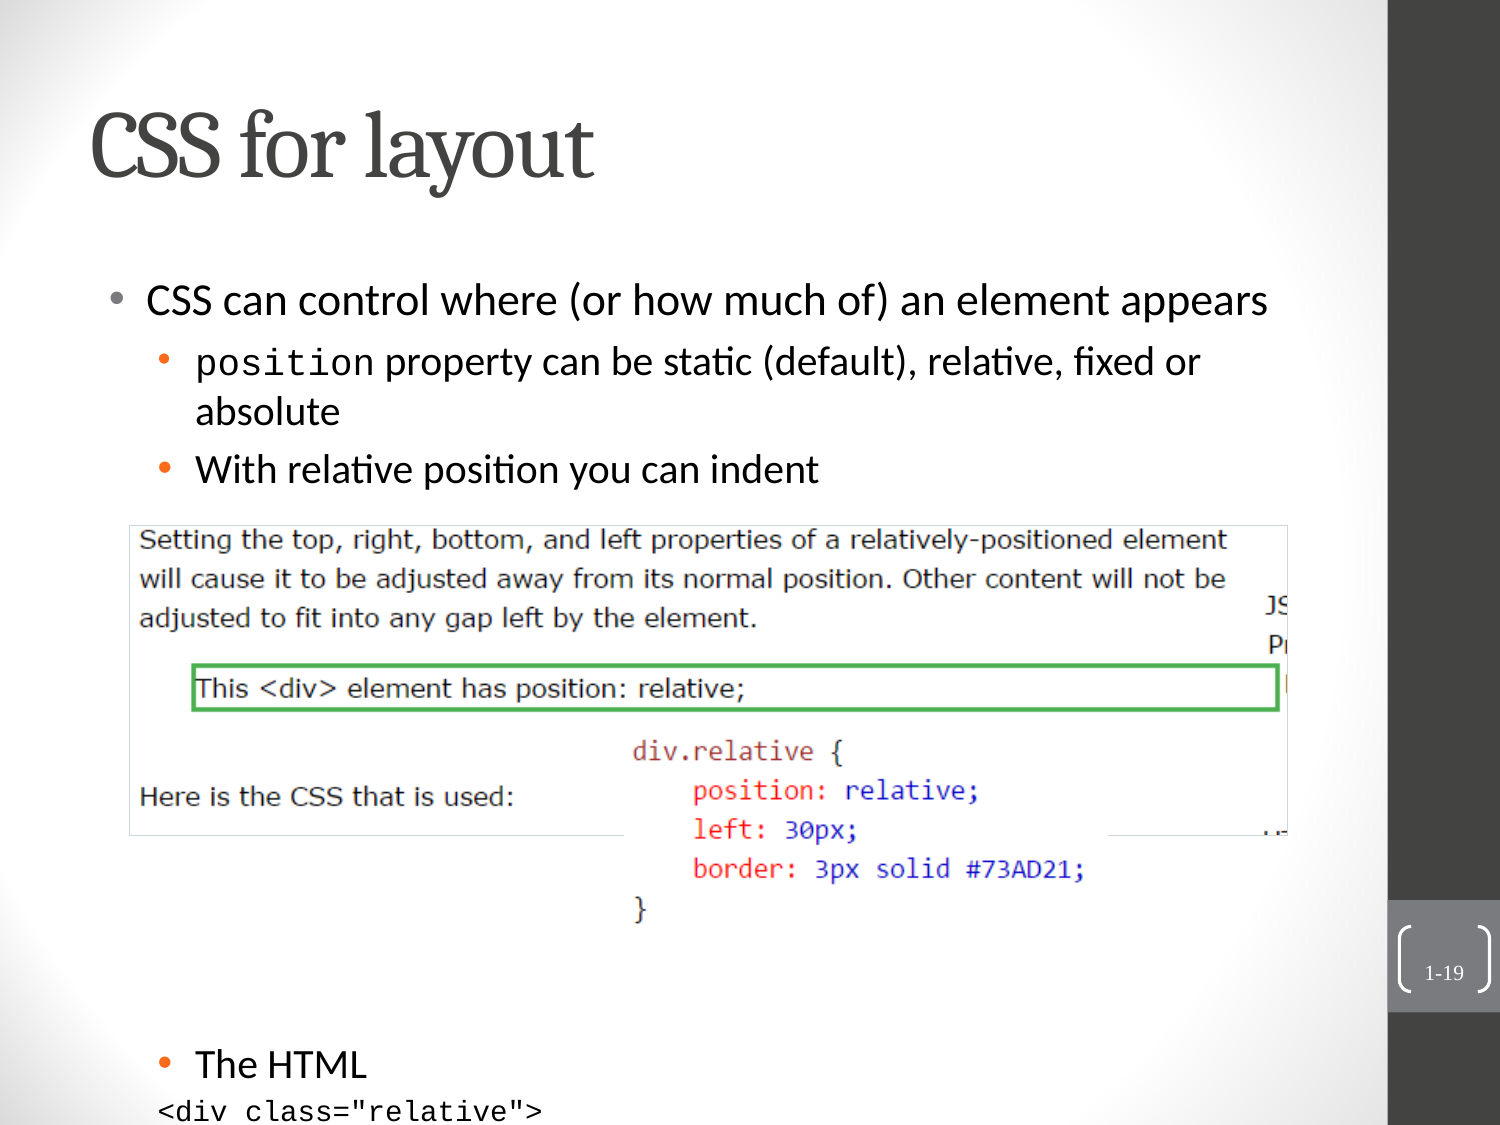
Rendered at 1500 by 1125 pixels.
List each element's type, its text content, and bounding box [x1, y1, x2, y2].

slide_number 1-19 [1397, 924, 1492, 994]
list CSS can control where (or how much of) an element appears position property can be static (default), relative, fixed or absolute With relative position you can indent The HTML <div class="relative"> This &ltdiv&gt element has position: relative; </div> [75, 262, 1325, 1050]
picture [0, 0, 1387, 1125]
title CSS for layout [75, 45, 1325, 233]
